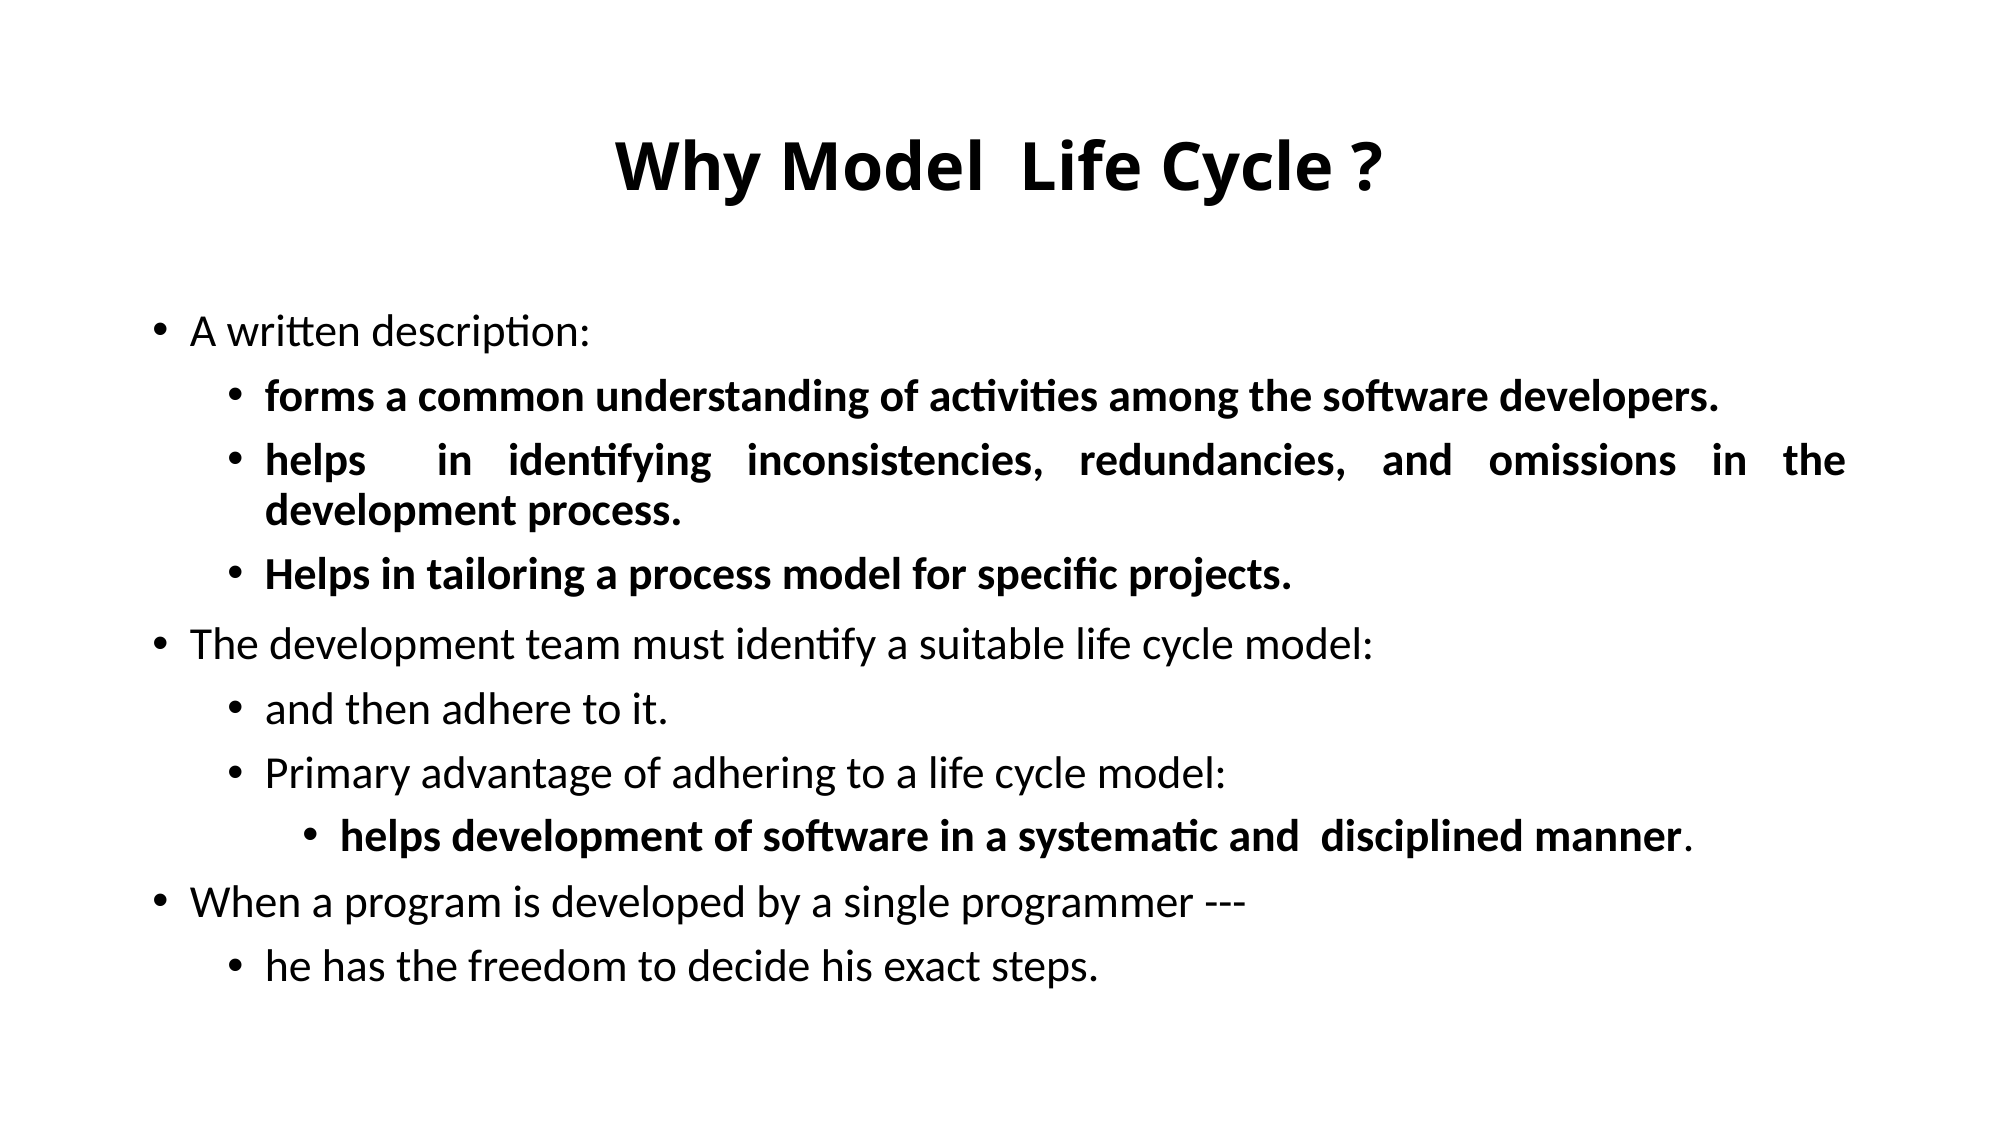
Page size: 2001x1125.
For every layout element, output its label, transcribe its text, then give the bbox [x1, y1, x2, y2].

title Why Model Life Cycle ? [137, 59, 1863, 278]
list A written description: forms a common understanding of activities among the software developers. helps in identifying inconsistencies, redundancies, and omissions in the development process. Helps in tailoring a process model for specific projects. The development team must identify a suitable life cycle model: and then adhere to it. Primary advantage of adhering to a life cycle model: helps development of software in a systematic and disciplined manner. When a program is developed by a single programmer --- he has the freedom to decide his exact steps. [137, 299, 1863, 1014]
